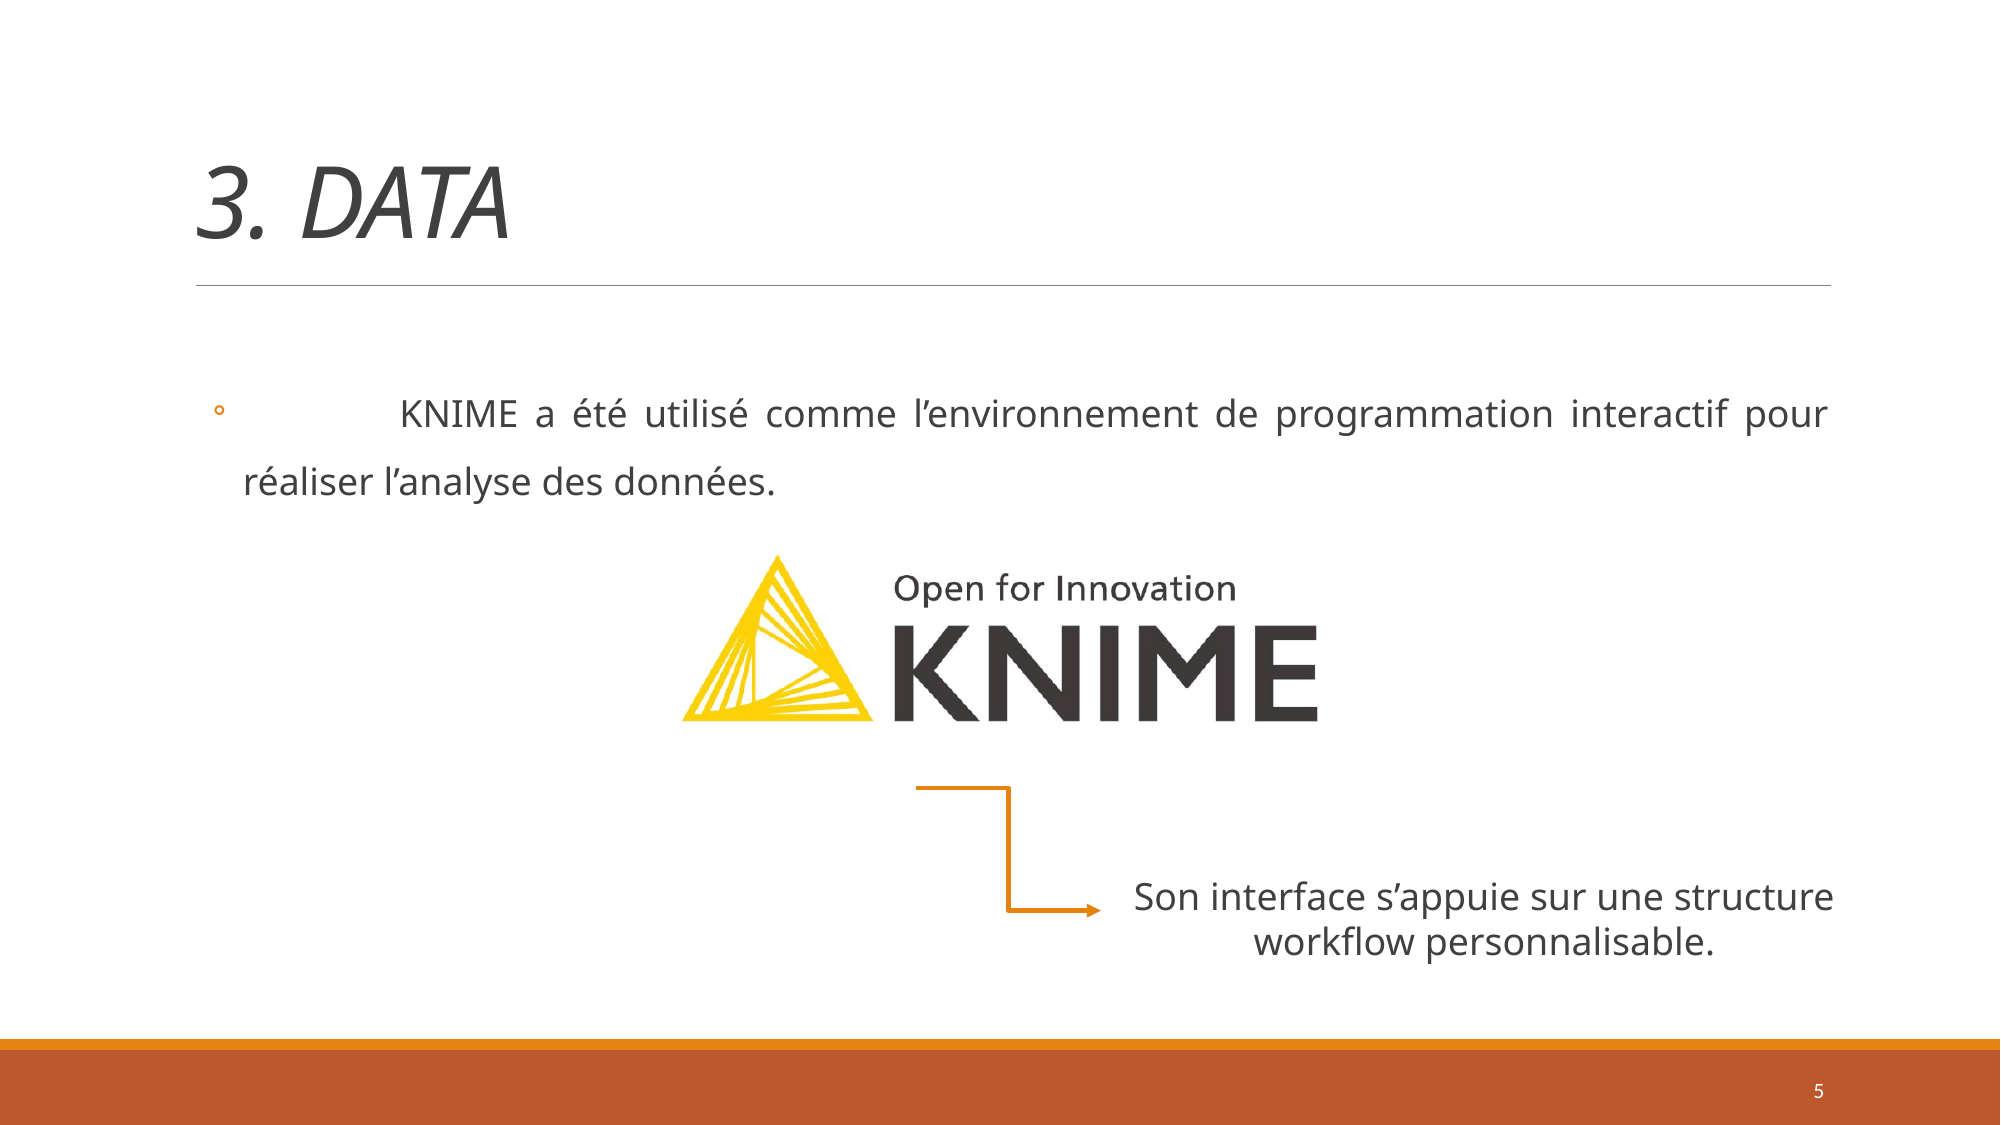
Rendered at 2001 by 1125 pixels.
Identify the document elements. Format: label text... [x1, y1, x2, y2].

list KNIME a été utilisé comme l’environnement de programmation interactif pour réaliser l’analyse des données. [180, 302, 1830, 1017]
slide_number 5 [1624, 1059, 1840, 1120]
picture [679, 516, 1330, 766]
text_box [915, 787, 1102, 912]
title 3. DATA [180, 28, 1830, 267]
text_box Son interface s’appuie sur une structure workflow personnalisable. [1118, 865, 1851, 971]
